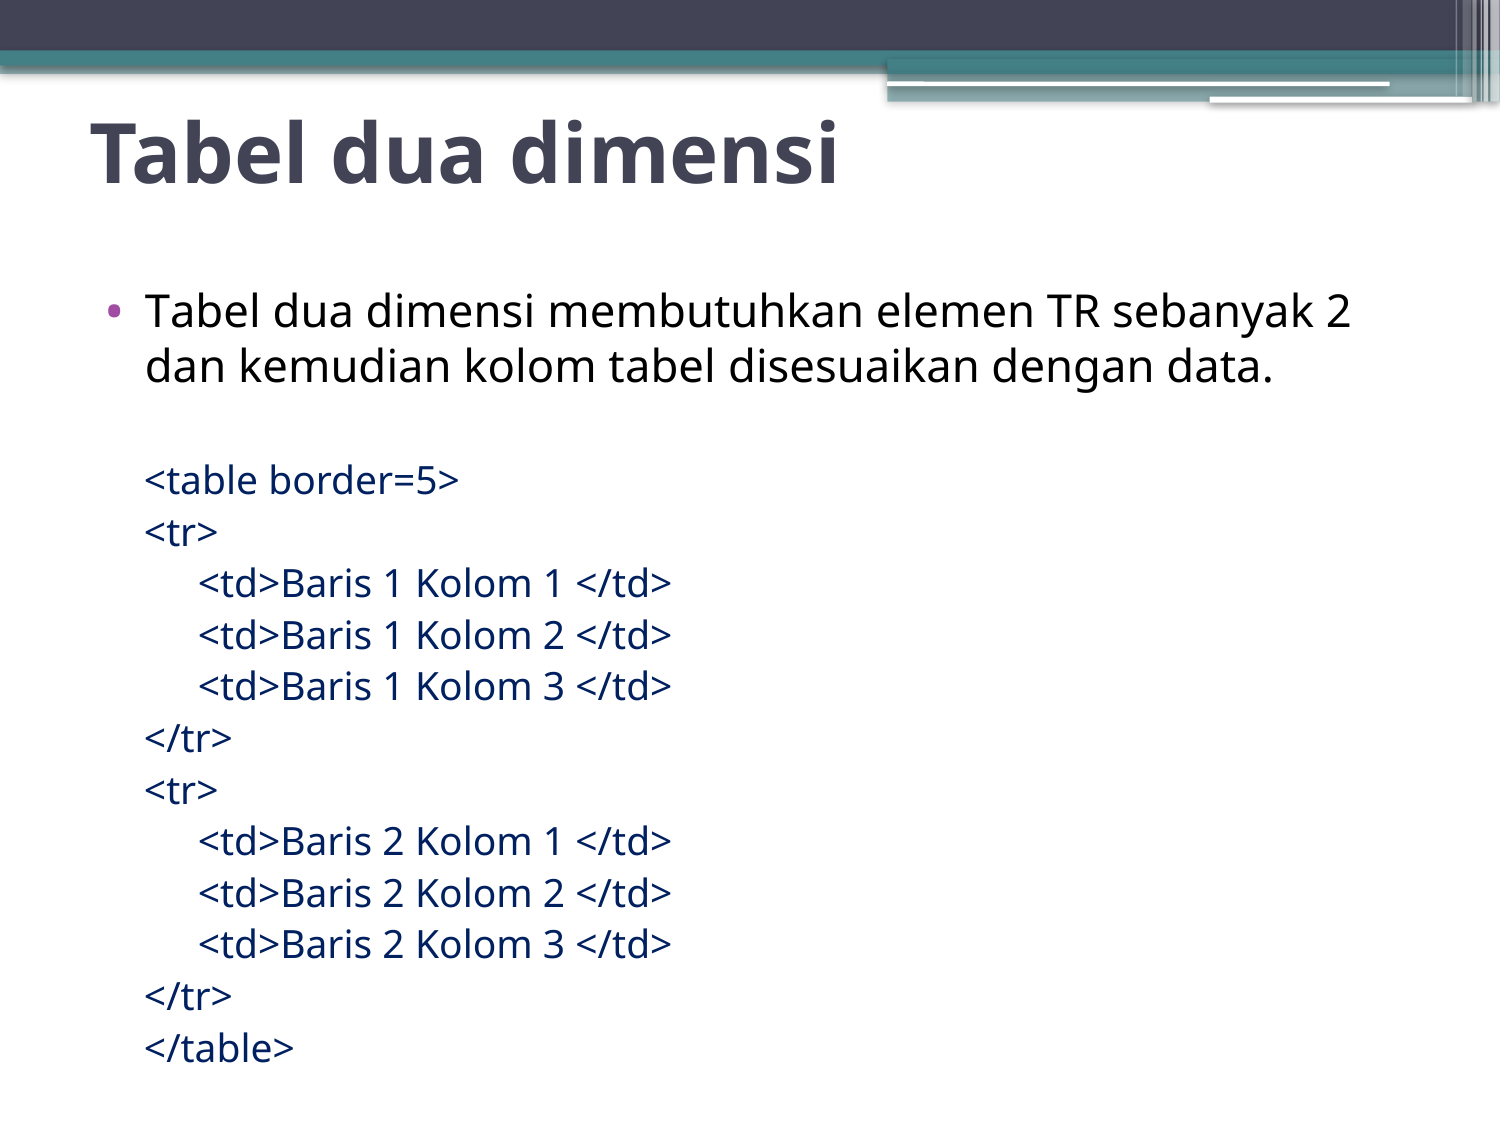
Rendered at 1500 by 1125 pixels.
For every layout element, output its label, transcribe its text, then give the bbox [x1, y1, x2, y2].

title Tabel dua dimensi [75, 62, 1425, 238]
list Tabel dua dimensi membutuhkan elemen TR sebanyak 2 dan kemudian kolom tabel disesuaikan dengan data. <table border=5> <tr> <td>Baris 1 Kolom 1 </td> <td>Baris 1 Kolom 2 </td> <td>Baris 1 Kolom 3 </td> </tr> <tr> <td>Baris 2 Kolom 1 </td> <td>Baris 2 Kolom 2 </td> <td>Baris 2 Kolom 3 </td> </tr> </table> [75, 275, 1425, 1079]
